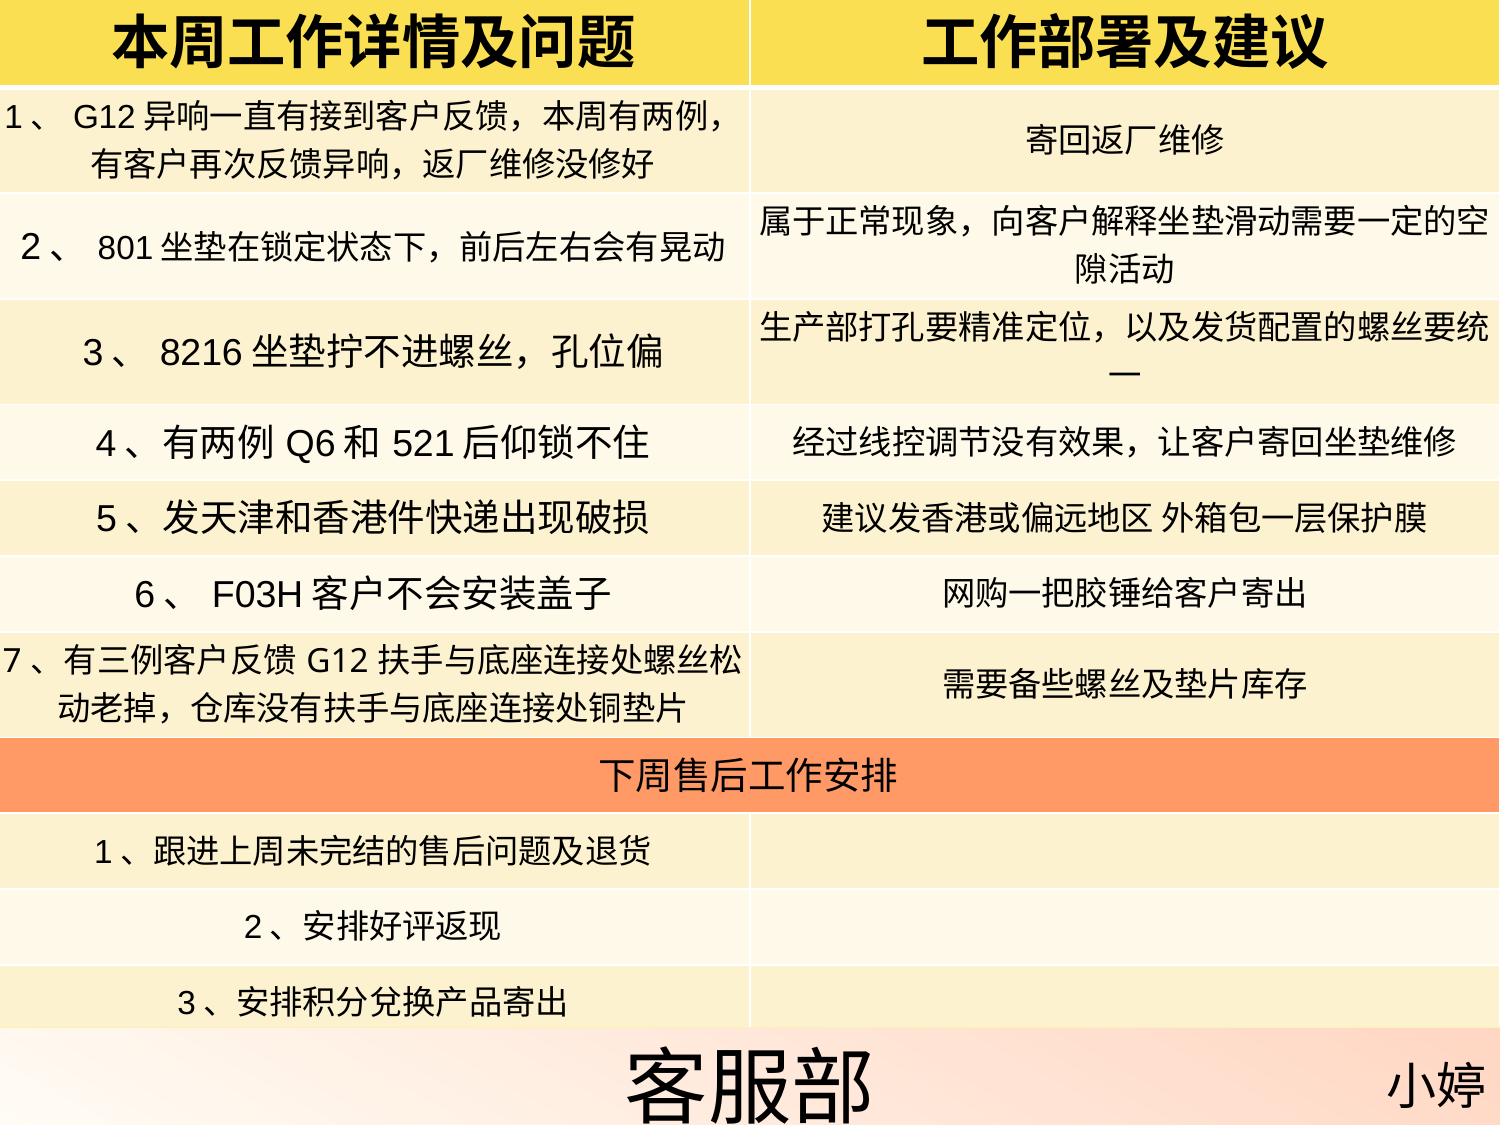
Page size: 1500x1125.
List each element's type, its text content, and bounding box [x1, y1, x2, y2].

table_cell 生产部打孔要精准定位，以及发货配置的螺丝要统一 [751, 300, 1499, 404]
table_cell 4、有两例Q6和521后仰锁不住 [0, 405, 749, 479]
table_cell 1、跟进上周未完结的售后问题及退货 [0, 814, 749, 888]
table_cell 需要备些螺丝及垫片库存 [751, 633, 1499, 737]
table_cell 2、安排好评返现 [0, 890, 749, 964]
table_cell [751, 966, 1499, 1027]
text_box 小婷 [1371, 1047, 1500, 1123]
table_cell 5、发天津和香港件快递出现破损 [0, 481, 749, 555]
table_cell [751, 890, 1499, 964]
table_cell 3、8216坐垫拧不进螺丝，孔位偏 [0, 300, 749, 404]
table_cell 建议发香港或偏远地区 外箱包一层保护膜 [751, 481, 1499, 555]
table_cell 7、有三例客户反馈G12扶手与底座连接处螺丝松动老掉，仓库没有扶手与底座连接处铜垫片 [0, 633, 749, 737]
table_cell 下周售后工作安排 [0, 738, 1499, 812]
text_box 客服部 [0, 1027, 1500, 1125]
table_cell 3、安排积分兌换产品寄出 [0, 966, 749, 1027]
table_cell 经过线控调节没有效果，让客户寄回坐垫维修 [751, 405, 1499, 479]
table_cell 属于正常现象，向客户解释坐垫滑动需要一定的空隙活动 [751, 194, 1499, 298]
table_header 工作部署及建议 [751, 0, 1499, 85]
table_cell 6、F03H客户不会安装盖子 [0, 557, 749, 631]
table_cell 寄回返厂维修 [751, 90, 1499, 192]
table_cell 网购一把胶锤给客户寄出 [751, 557, 1499, 631]
table_cell [751, 814, 1499, 888]
table_cell 1、G12异响一直有接到客户反馈，本周有两例，有客户再次反馈异响，返厂维修没修好 [0, 90, 749, 192]
table_header 本周工作详情及问题 [0, 0, 749, 85]
table_cell 2、801坐垫在锁定状态下，前后左右会有晃动 [0, 194, 749, 298]
